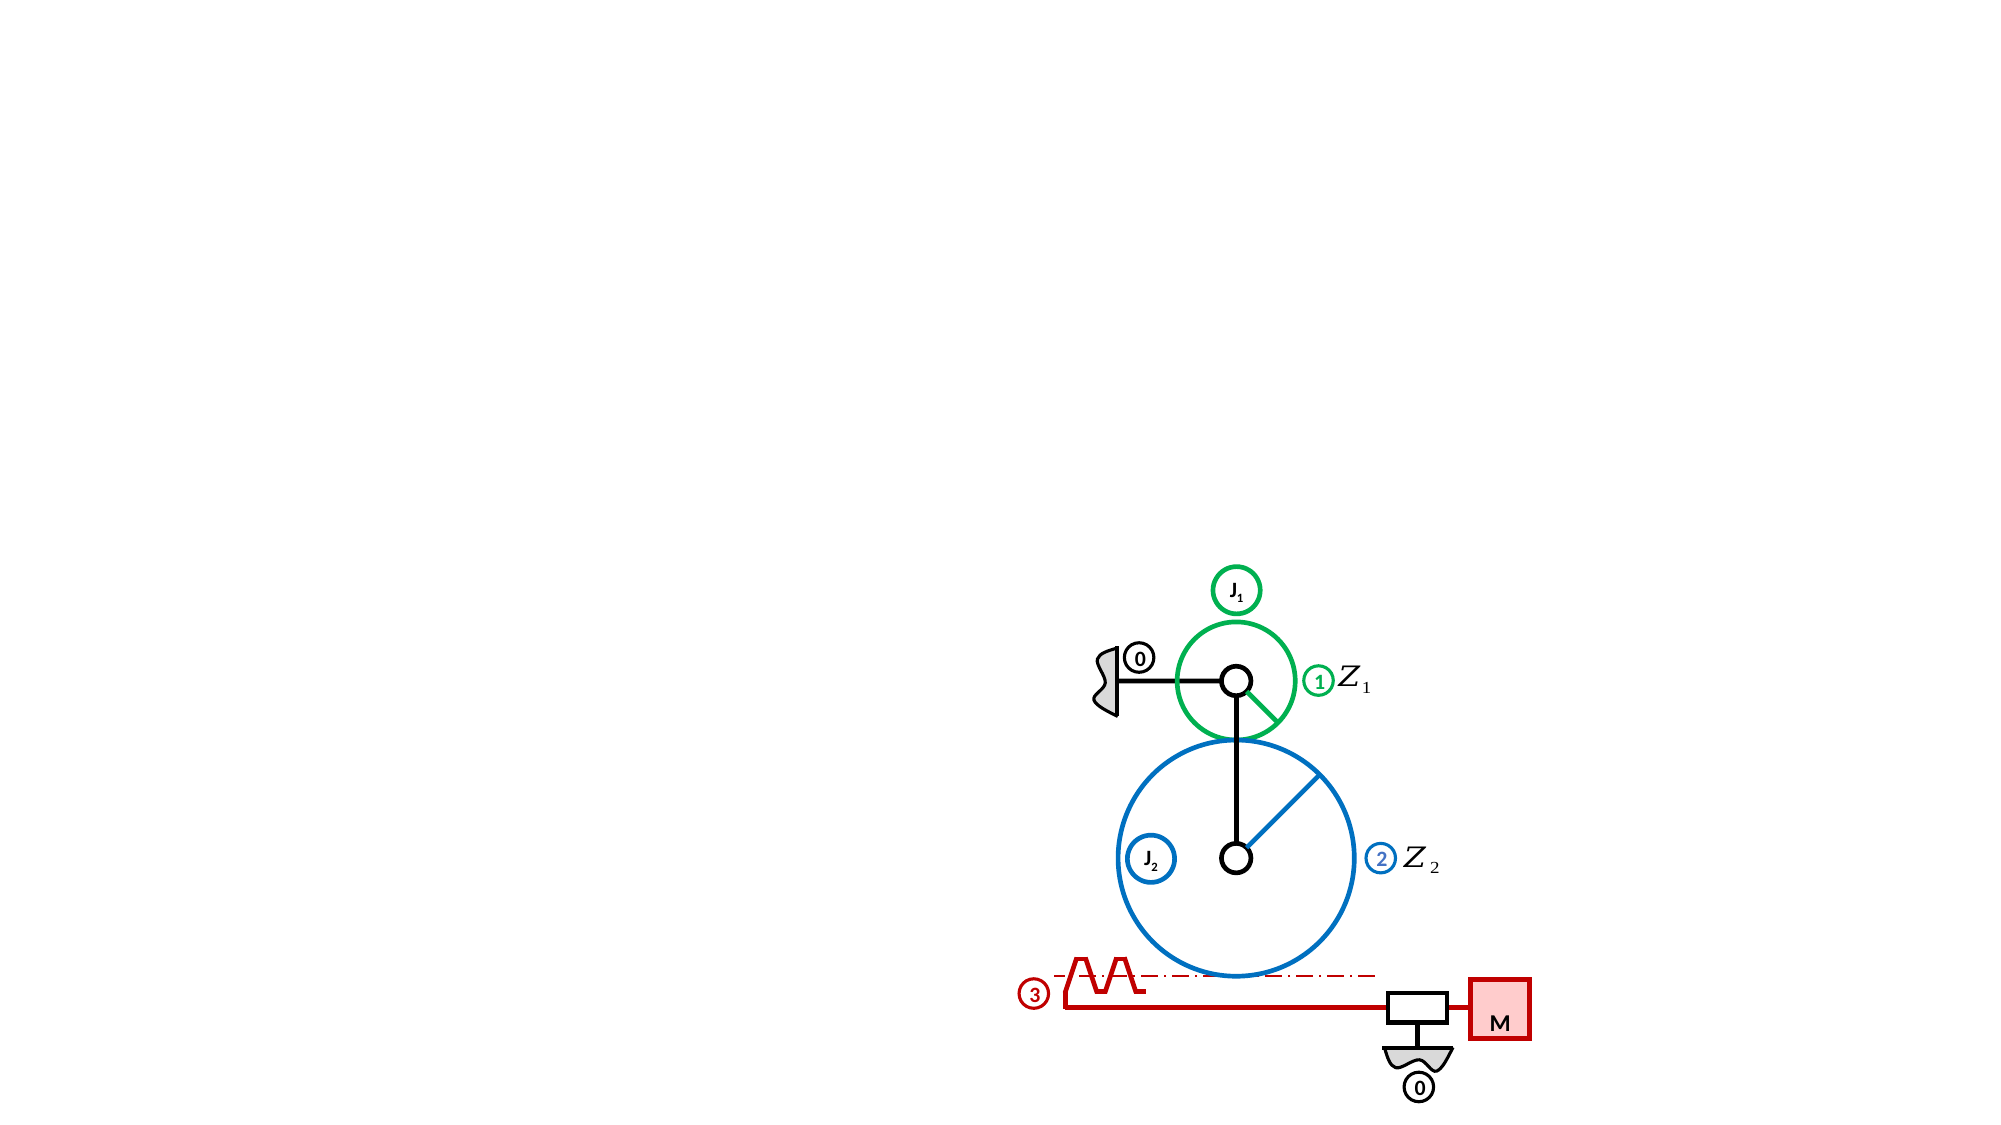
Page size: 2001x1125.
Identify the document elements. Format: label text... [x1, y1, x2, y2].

text_box [1220, 665, 1253, 697]
text_box 3 [1018, 977, 1050, 1010]
text_box [1387, 1010, 1448, 1023]
text_box J1 [1211, 565, 1262, 615]
text_box [1117, 739, 1356, 957]
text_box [1246, 691, 1278, 723]
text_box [1064, 957, 1474, 1010]
text_box 2 [1364, 842, 1397, 874]
text_box J2 [1126, 834, 1176, 884]
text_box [1382, 1023, 1453, 1102]
text_box [1220, 842, 1253, 874]
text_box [1246, 774, 1320, 848]
text_box M [1470, 978, 1531, 1039]
text_box [1193, 620, 1297, 739]
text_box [1122, 617, 1193, 745]
text_box 1 [1302, 664, 1335, 697]
